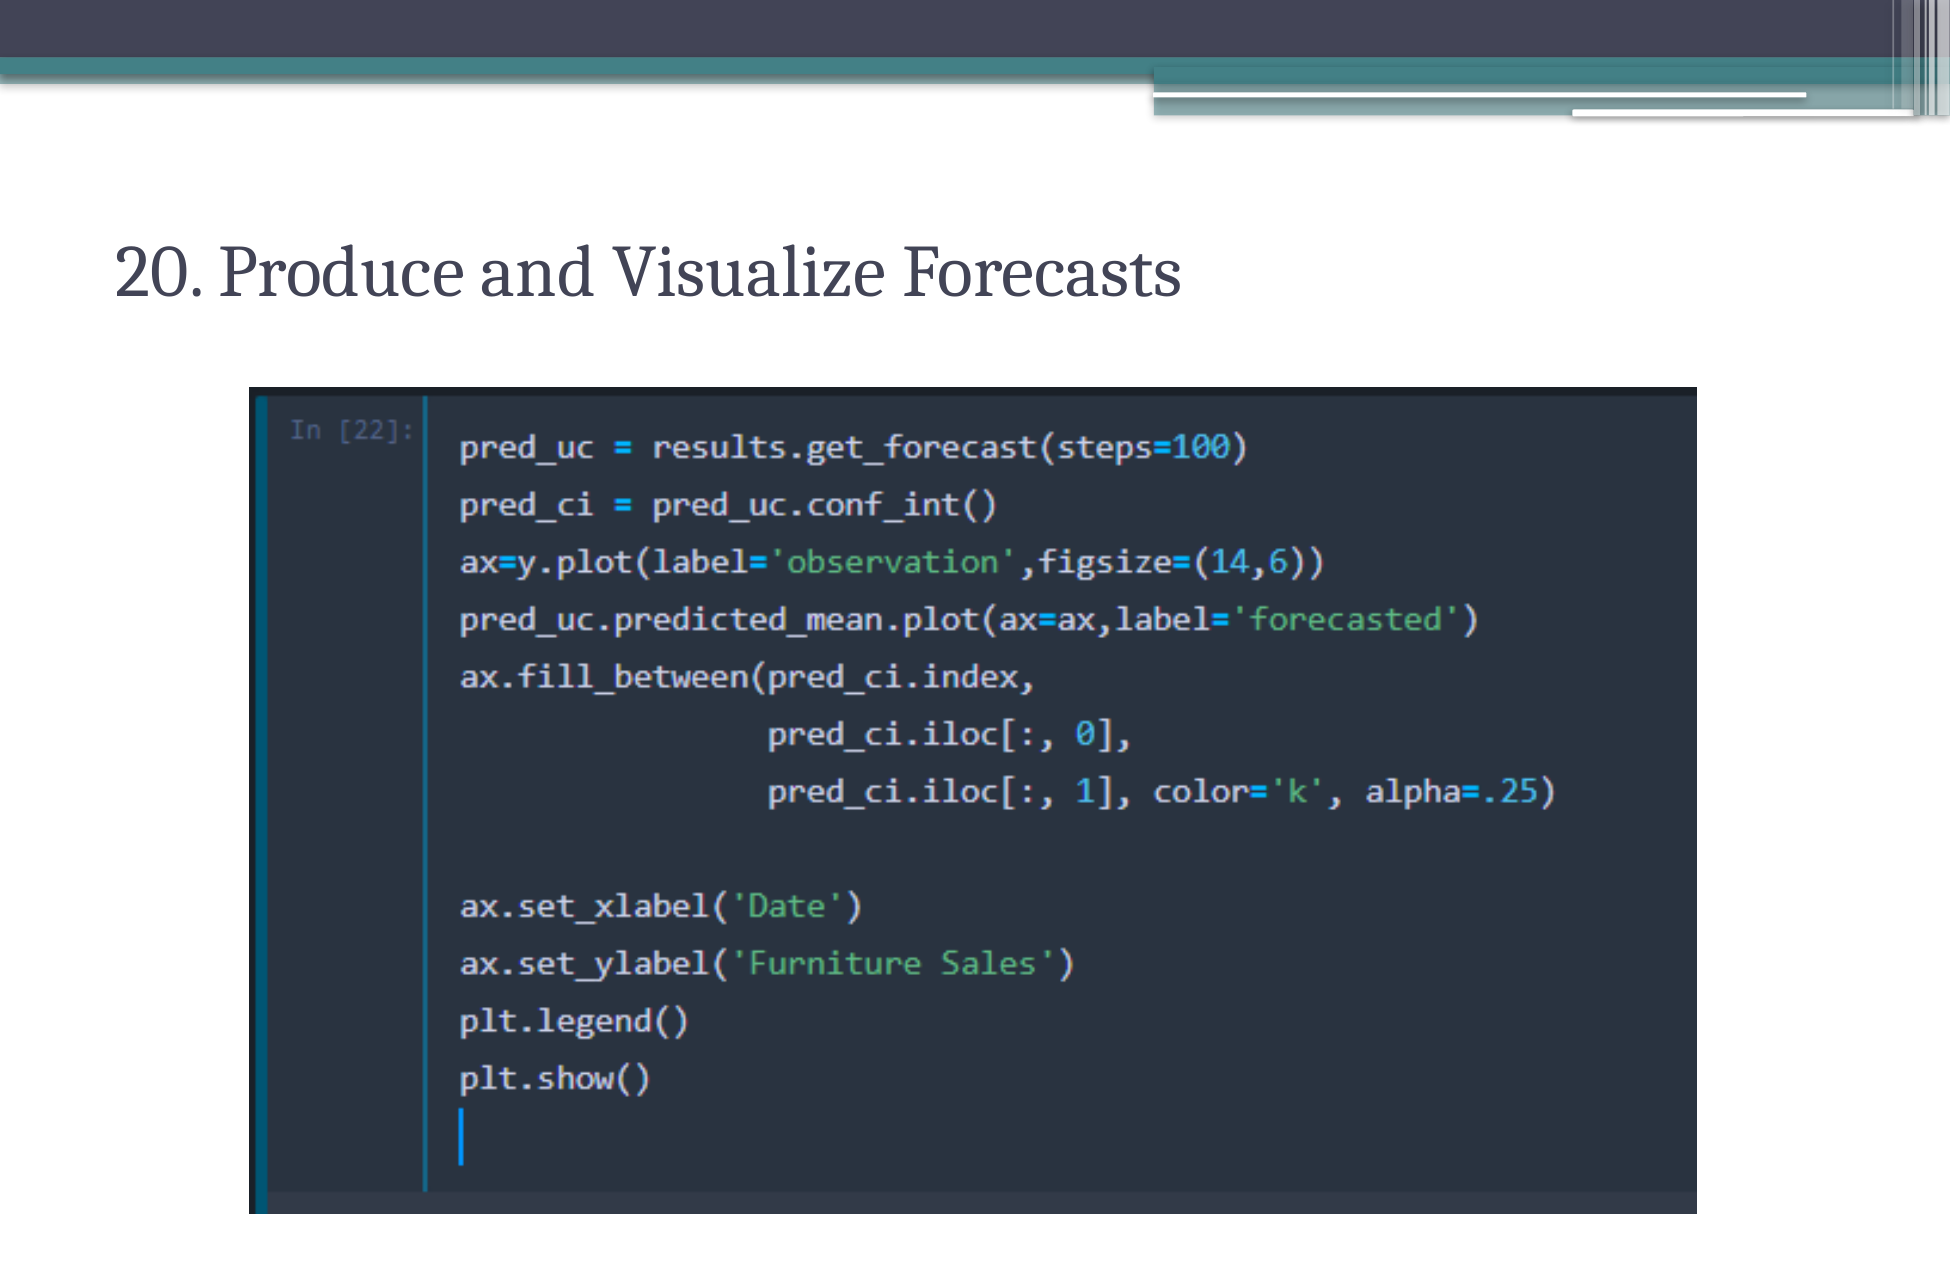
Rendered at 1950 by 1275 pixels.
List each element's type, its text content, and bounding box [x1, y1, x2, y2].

picture [249, 387, 1697, 1214]
title 20. Produce and Visualize Forecasts [97, 212, 1853, 411]
